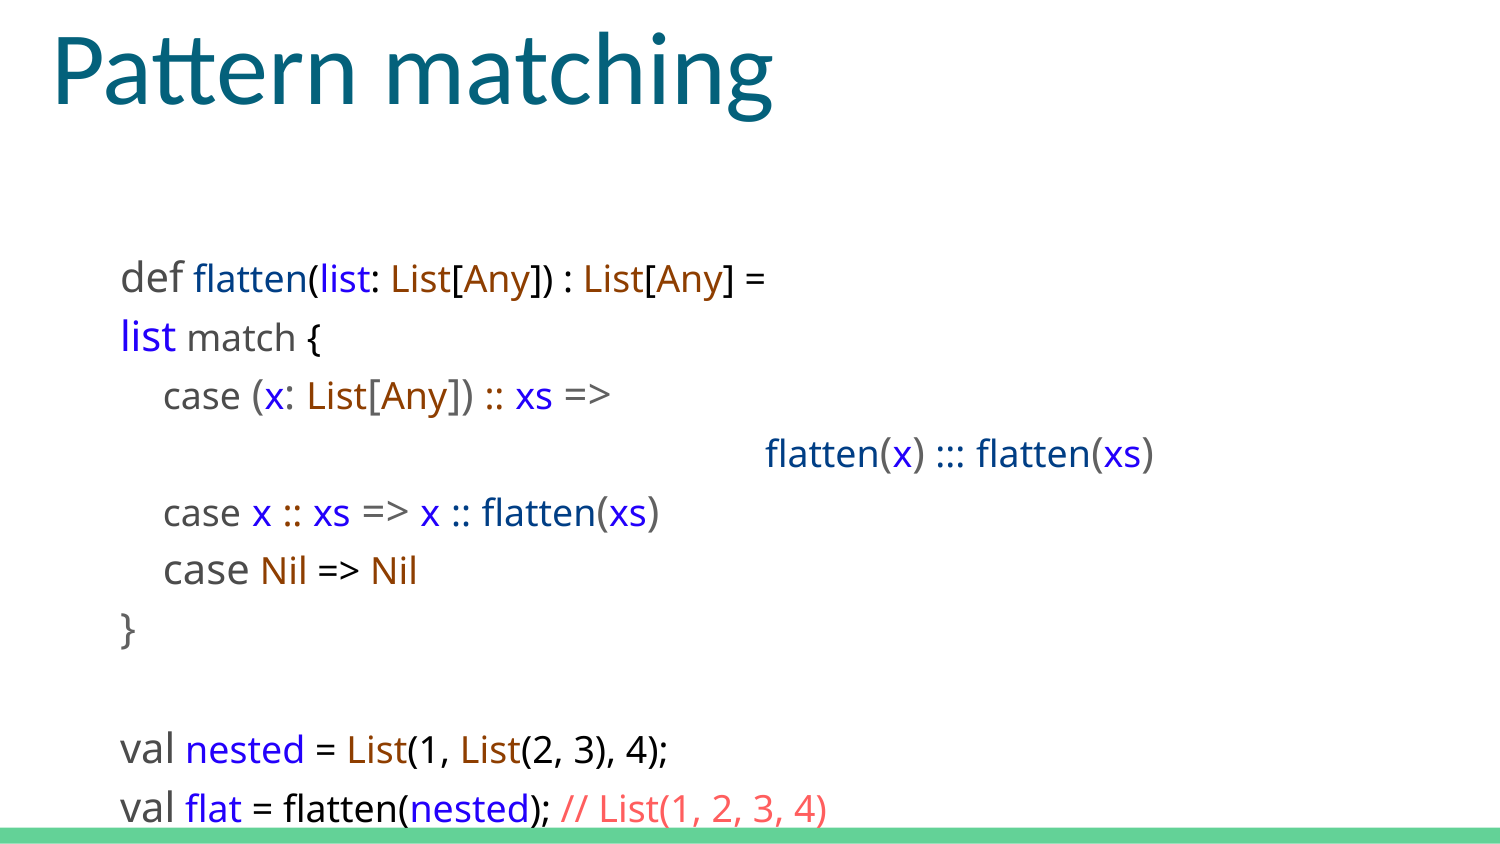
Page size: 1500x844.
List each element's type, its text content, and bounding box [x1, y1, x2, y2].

list def flatten(list: List[Any]) : List[Any] = list match { case (x: List[Any]) :: xs => flatten(x) ::: flatten(xs) case x :: xs => x :: flatten(xs) case Nil => Nil } val nested = List(1, List(2, 3), 4); val flat = flatten(nested); // List(1, 2, 3, 4) [112, 243, 1412, 751]
title Pattern matching [51, 54, 1449, 126]
